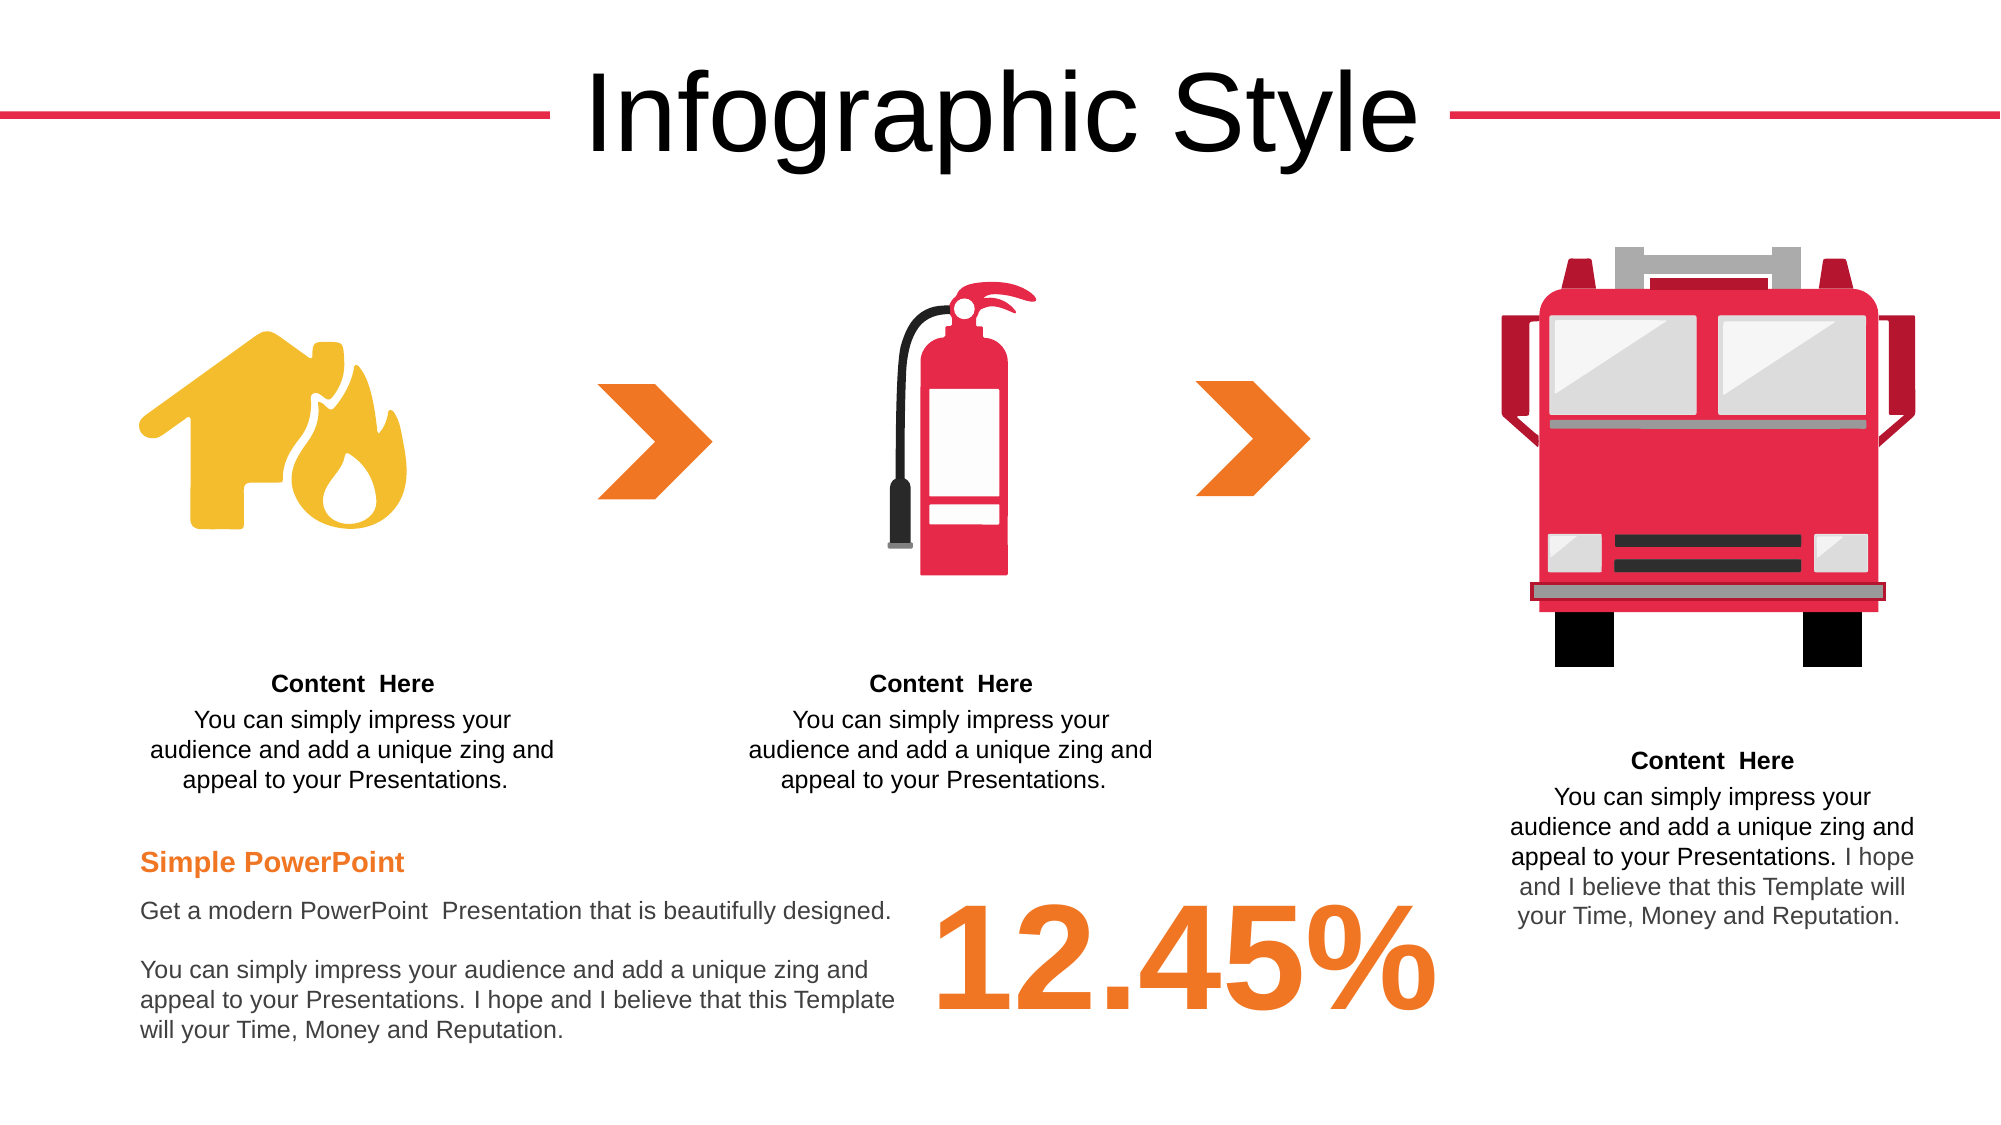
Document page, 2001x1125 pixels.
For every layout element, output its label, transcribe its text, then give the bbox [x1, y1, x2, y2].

text_box [1193, 380, 1313, 498]
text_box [125, 835, 947, 1054]
text_box 12.45% [947, 852, 1502, 1047]
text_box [733, 659, 1169, 802]
text_box [595, 383, 715, 501]
list Infographic Style [53, 46, 1952, 184]
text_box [1501, 246, 1916, 667]
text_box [138, 331, 407, 529]
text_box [135, 659, 571, 802]
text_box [887, 281, 1037, 576]
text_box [1495, 736, 1931, 940]
